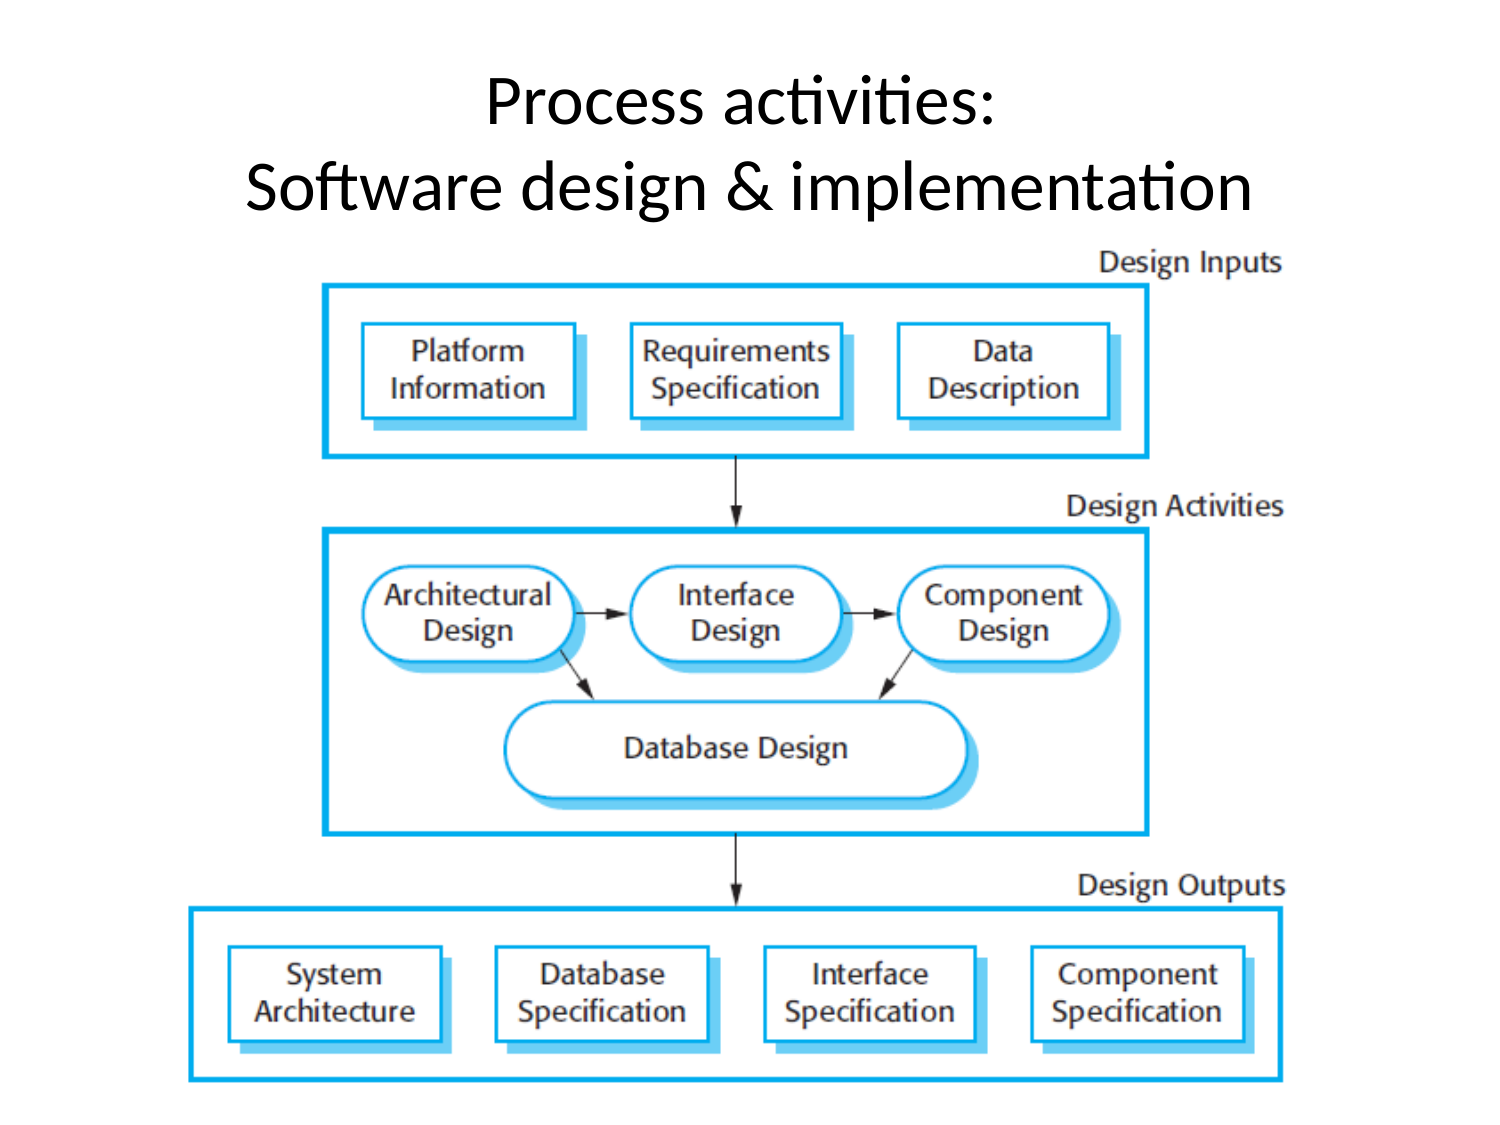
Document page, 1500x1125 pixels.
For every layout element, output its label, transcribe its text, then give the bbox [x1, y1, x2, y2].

picture [187, 237, 1287, 1088]
title Process activities: Software design & implementation [75, 45, 1425, 233]
